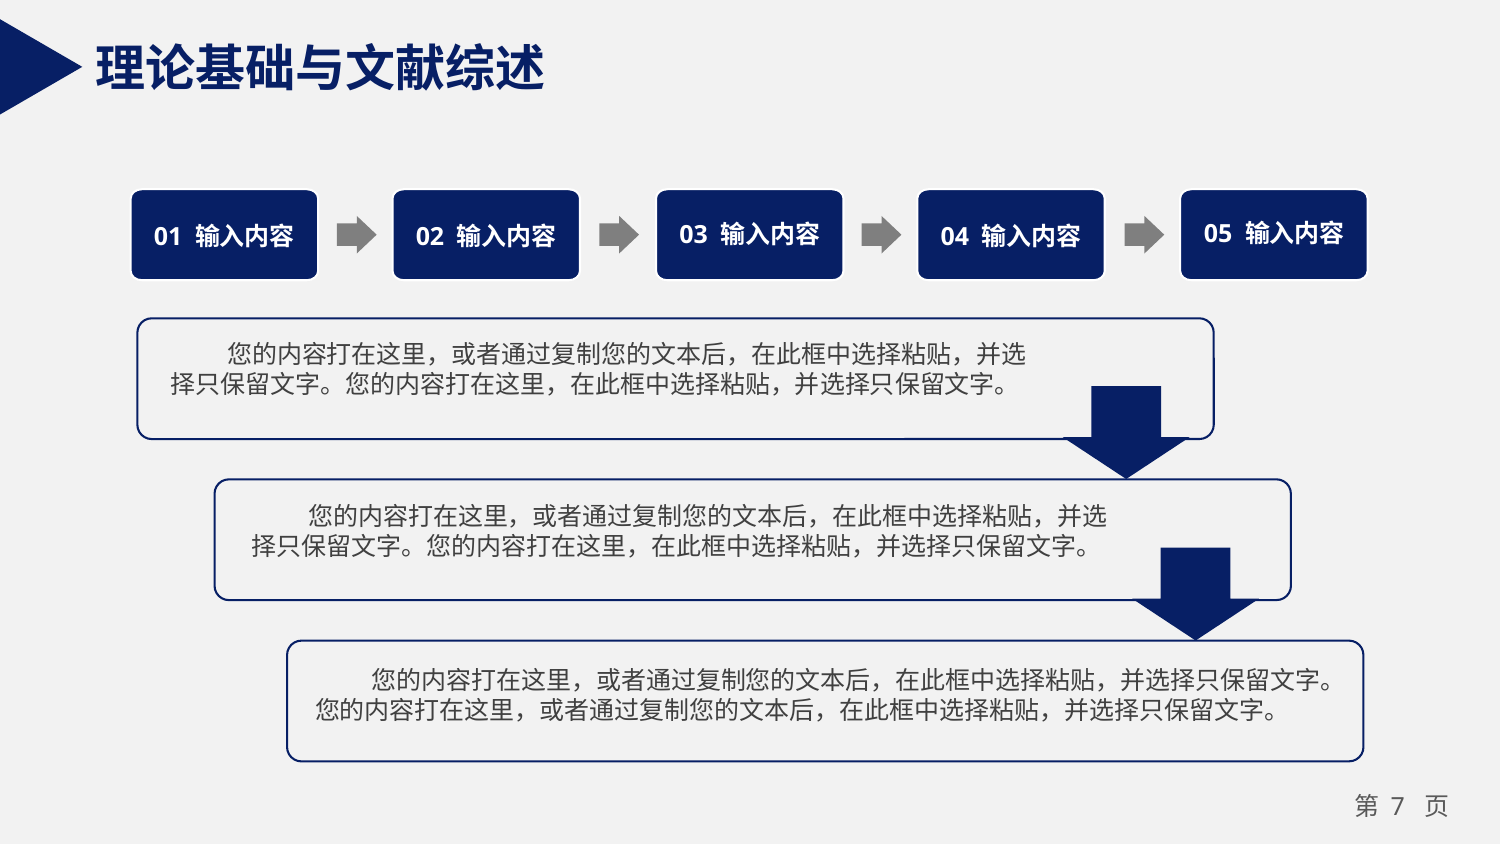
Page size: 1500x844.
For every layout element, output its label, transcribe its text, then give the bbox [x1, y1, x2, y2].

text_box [130, 189, 1368, 281]
text_box [1065, 440, 1188, 479]
text_box [0, 19, 83, 115]
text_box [287, 640, 1364, 762]
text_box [137, 318, 1214, 440]
text_box [1133, 601, 1258, 640]
text_box 理论基础与文献综述 [80, 29, 561, 105]
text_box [214, 479, 1291, 601]
